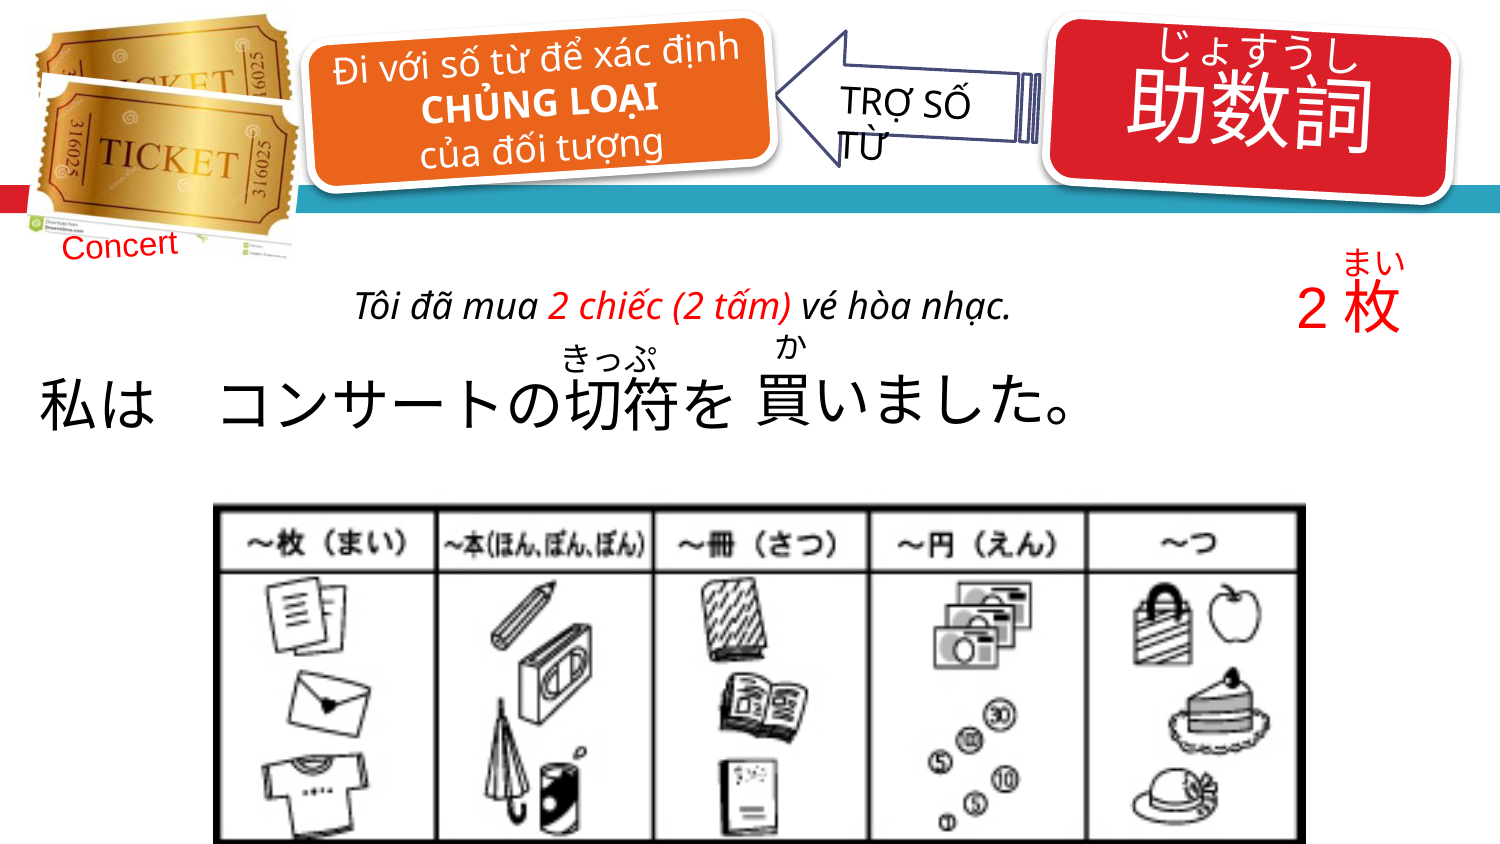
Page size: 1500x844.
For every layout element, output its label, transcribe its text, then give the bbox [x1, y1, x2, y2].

text_box [776, 31, 1019, 148]
text_box か [759, 335, 903, 373]
text_box TRỢ SỐ TỪ [820, 67, 1027, 184]
text_box まい [1325, 234, 1469, 290]
picture [213, 471, 1306, 844]
text_box きっぷ [544, 335, 688, 426]
text_box 買いました。 [739, 355, 1137, 441]
text_box 助数詞 [1046, 15, 1456, 201]
text_box Concert [24, 221, 214, 277]
text_box 私は コンサートの切符を [24, 361, 756, 446]
text_box Đi với số từ để xác định CHỦNG LOẠI của đối tượng [304, 14, 775, 190]
text_box 2枚 [1281, 262, 1424, 348]
text_box じょすうし [1133, 9, 1397, 142]
picture [26, 6, 307, 262]
text_box Tôi đã mua 2 chiếc (2 tấm) vé hòa nhạc. [338, 274, 1085, 335]
text_box [1032, 74, 1040, 143]
text_box [1022, 73, 1032, 143]
